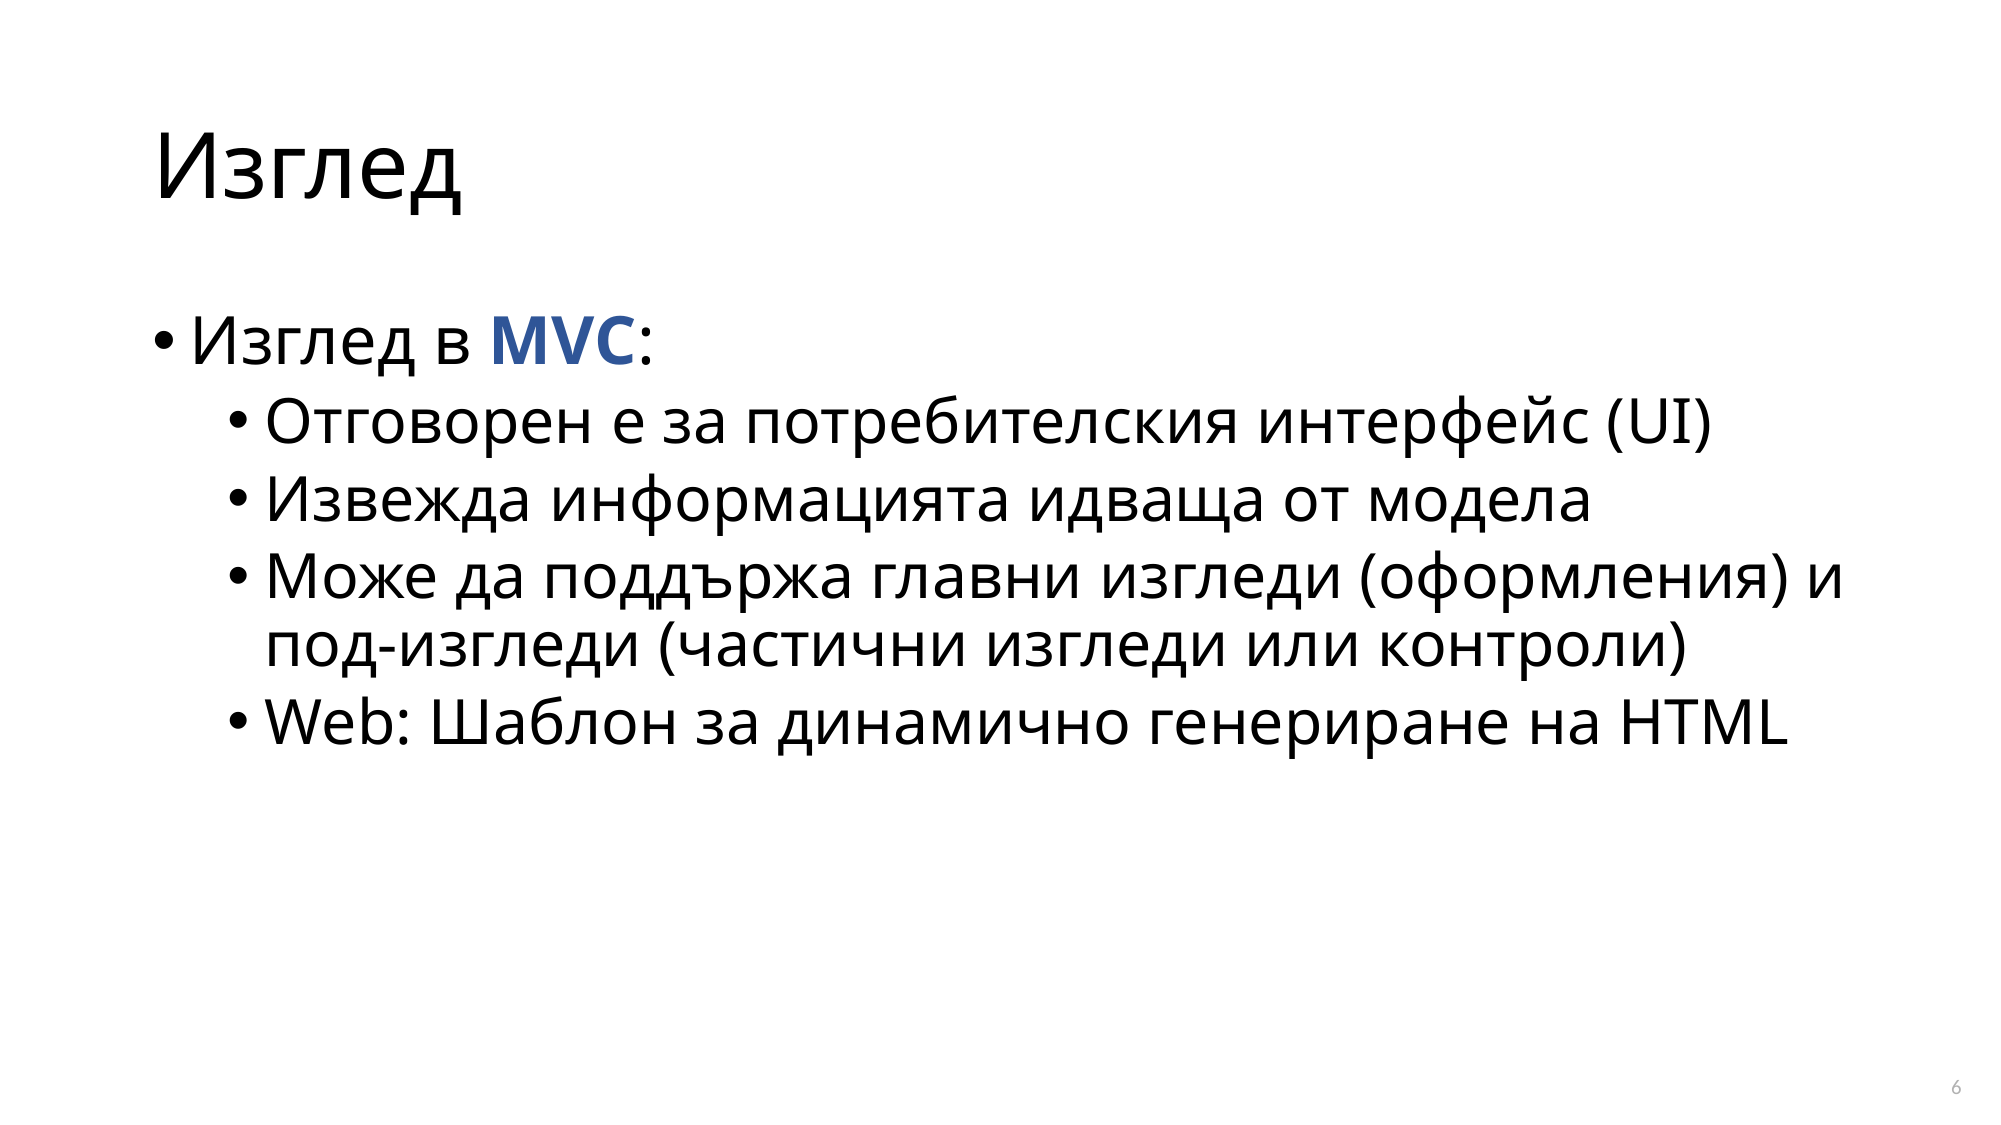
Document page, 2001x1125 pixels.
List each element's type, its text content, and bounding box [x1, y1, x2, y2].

title Изглед [137, 59, 1863, 278]
slide_number 6 [1897, 1070, 1968, 1103]
list Изглед в MVC: Отговорен е за потребителския интерфейс (UI) Извежда информацията идваща от модела Може да поддържа главни изгледи (оформления) и под-изгледи (частични изгледи или контроли) Web: Шаблон за динамично генериране на HTML [137, 299, 1863, 1014]
